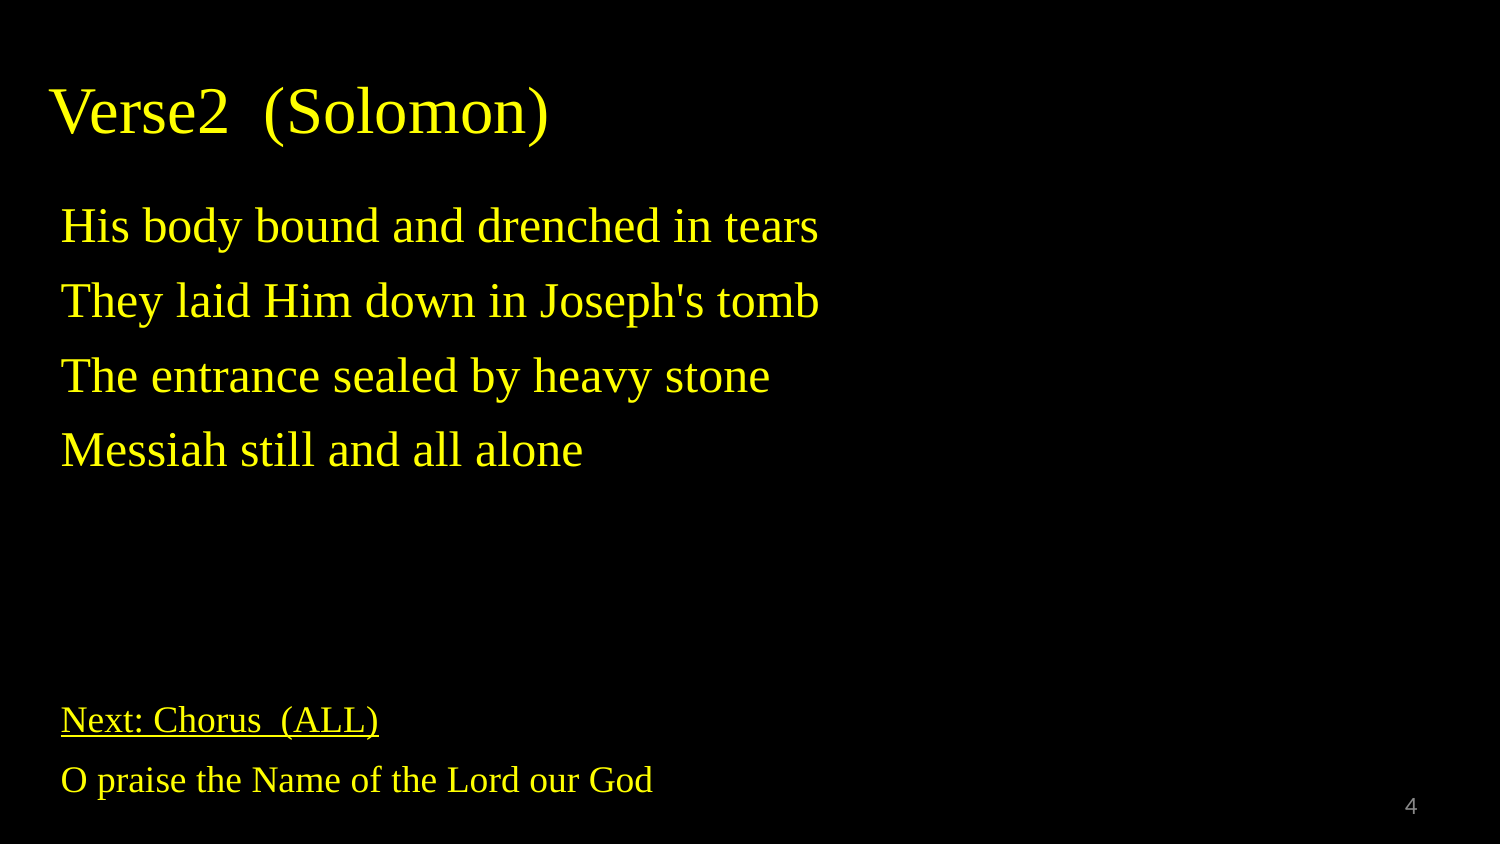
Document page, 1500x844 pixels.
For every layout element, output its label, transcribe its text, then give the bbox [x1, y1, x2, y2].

slide_number 4 [1381, 781, 1426, 828]
title Verse2 (Solomon) [40, 43, 1343, 164]
list His body bound and drenched in tears They laid Him down in Joseph's tomb The entrance sealed by heavy stone Messiah still and all alone Next: Chorus (ALL) O praise the Name of the Lord our God [52, 185, 1500, 844]
